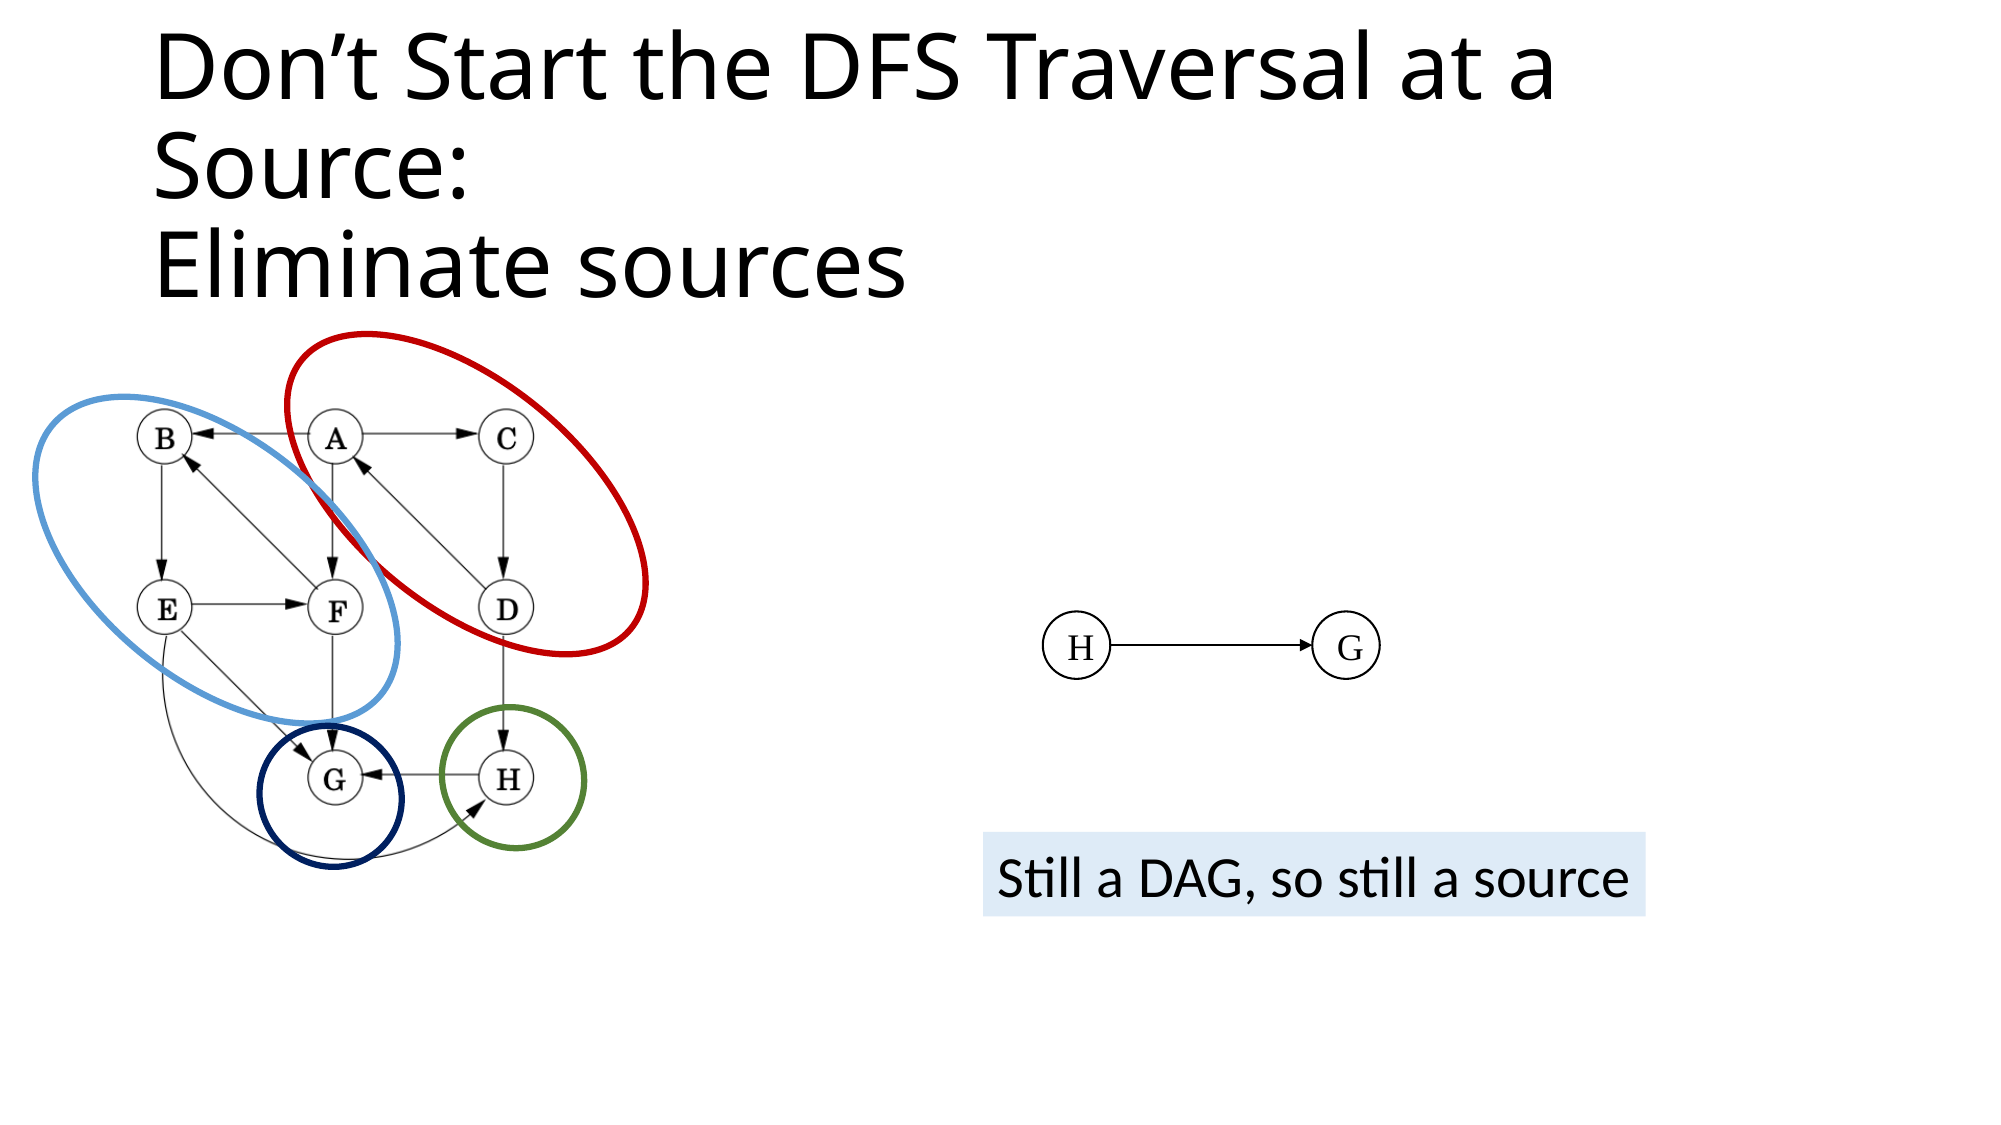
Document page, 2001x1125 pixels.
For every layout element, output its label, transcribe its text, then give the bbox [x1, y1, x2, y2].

text_box [292, 332, 489, 372]
text_box [629, 516, 647, 633]
text_box [34, 399, 94, 609]
text_box Still a DAG, so still a source [983, 831, 1646, 917]
text_box H [1041, 610, 1112, 680]
title Don’t Start the DFS Traversal at a Source: Eliminate sources [137, 59, 1863, 278]
picture [94, 372, 629, 883]
text_box G [1311, 610, 1381, 680]
